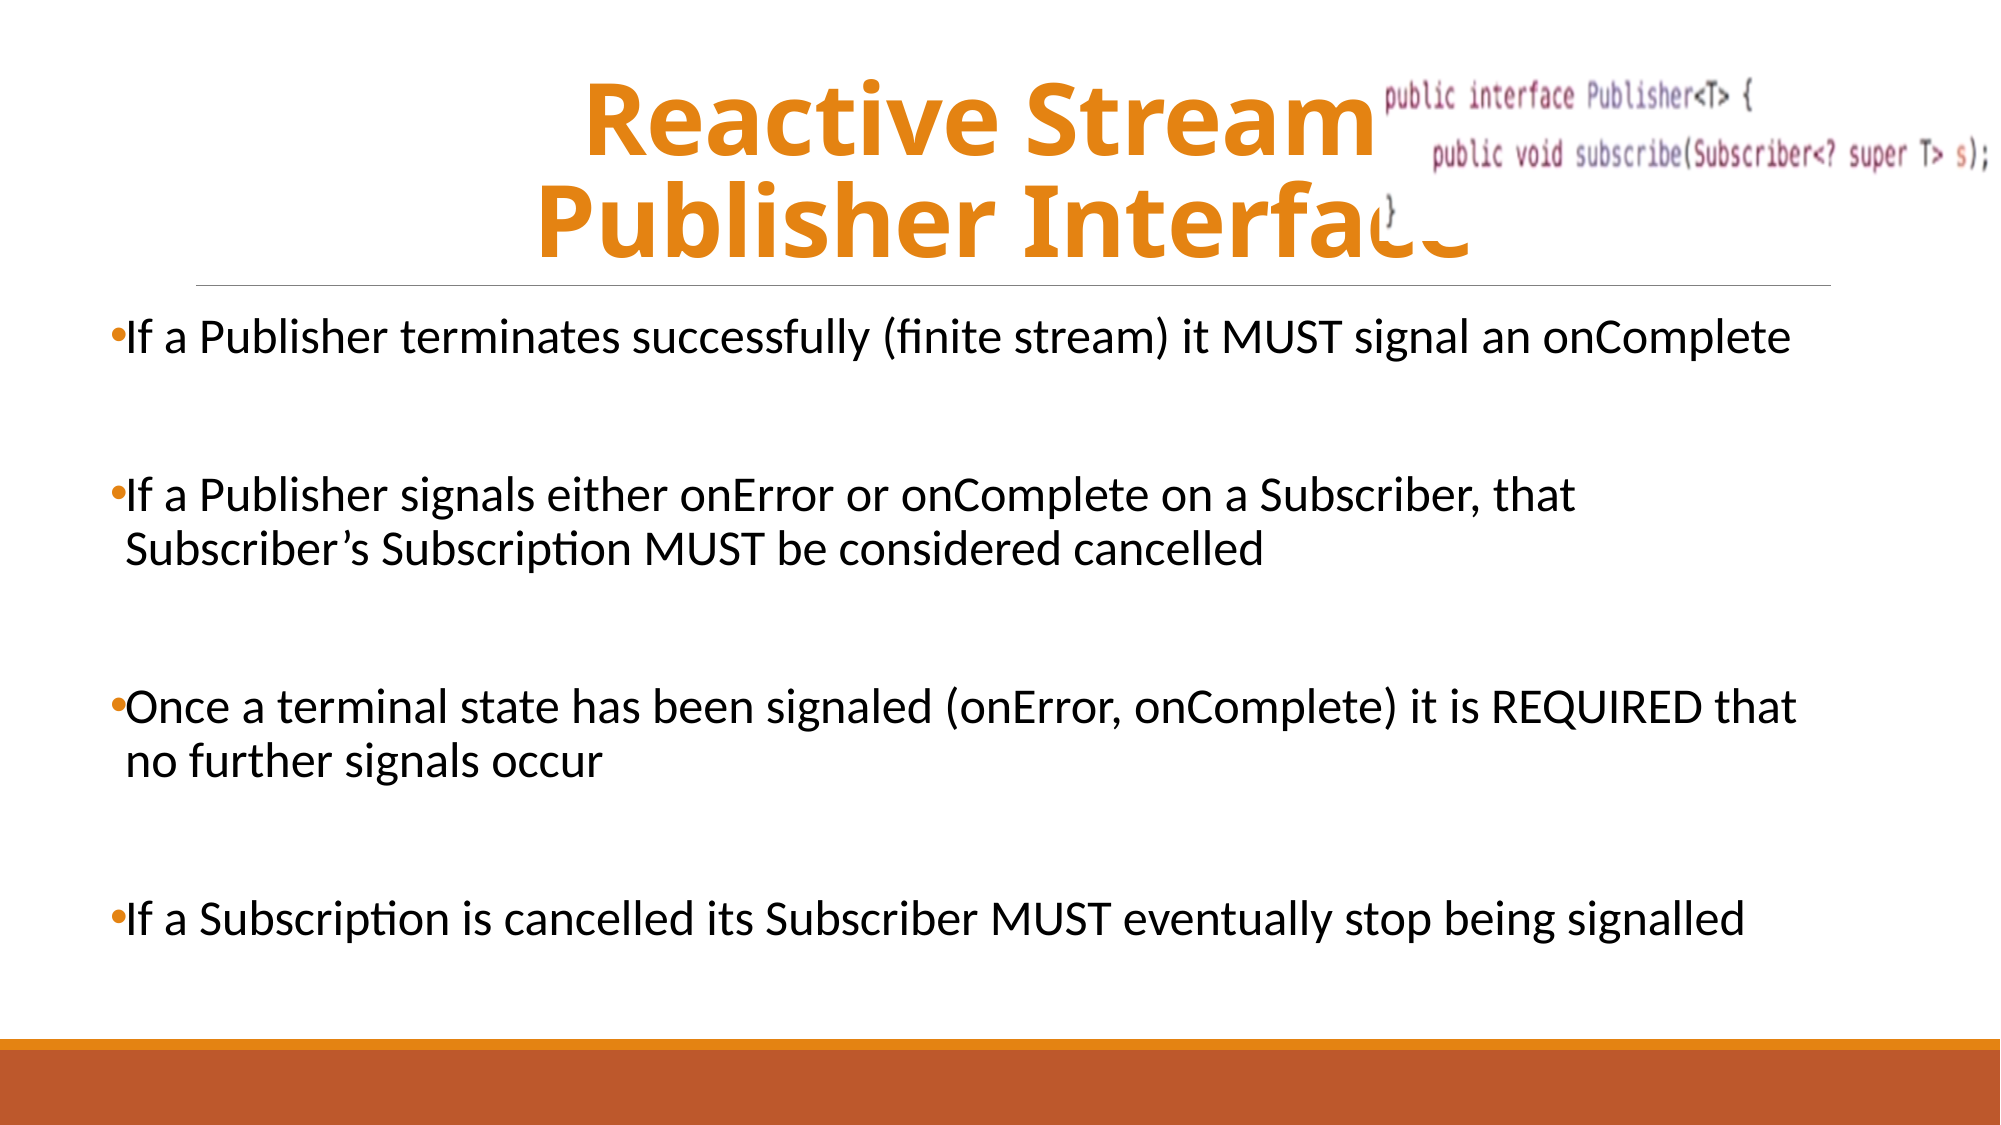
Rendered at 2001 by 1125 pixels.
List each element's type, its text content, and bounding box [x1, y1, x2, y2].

title Reactive Streams Publisher Interface [180, 47, 1830, 285]
picture [1378, 46, 2000, 242]
list If a Publisher terminates successfully (finite stream) it MUST signal an onComplete If a Publisher signals either onError or onComplete on a Subscriber, that Subscriber’s Subscription MUST be considered cancelled Once a terminal state has been signaled (onError, onComplete) it is REQUIRED that no further signals occur If a Subscription is cancelled its Subscriber MUST eventually stop being signalled [109, 302, 1830, 963]
